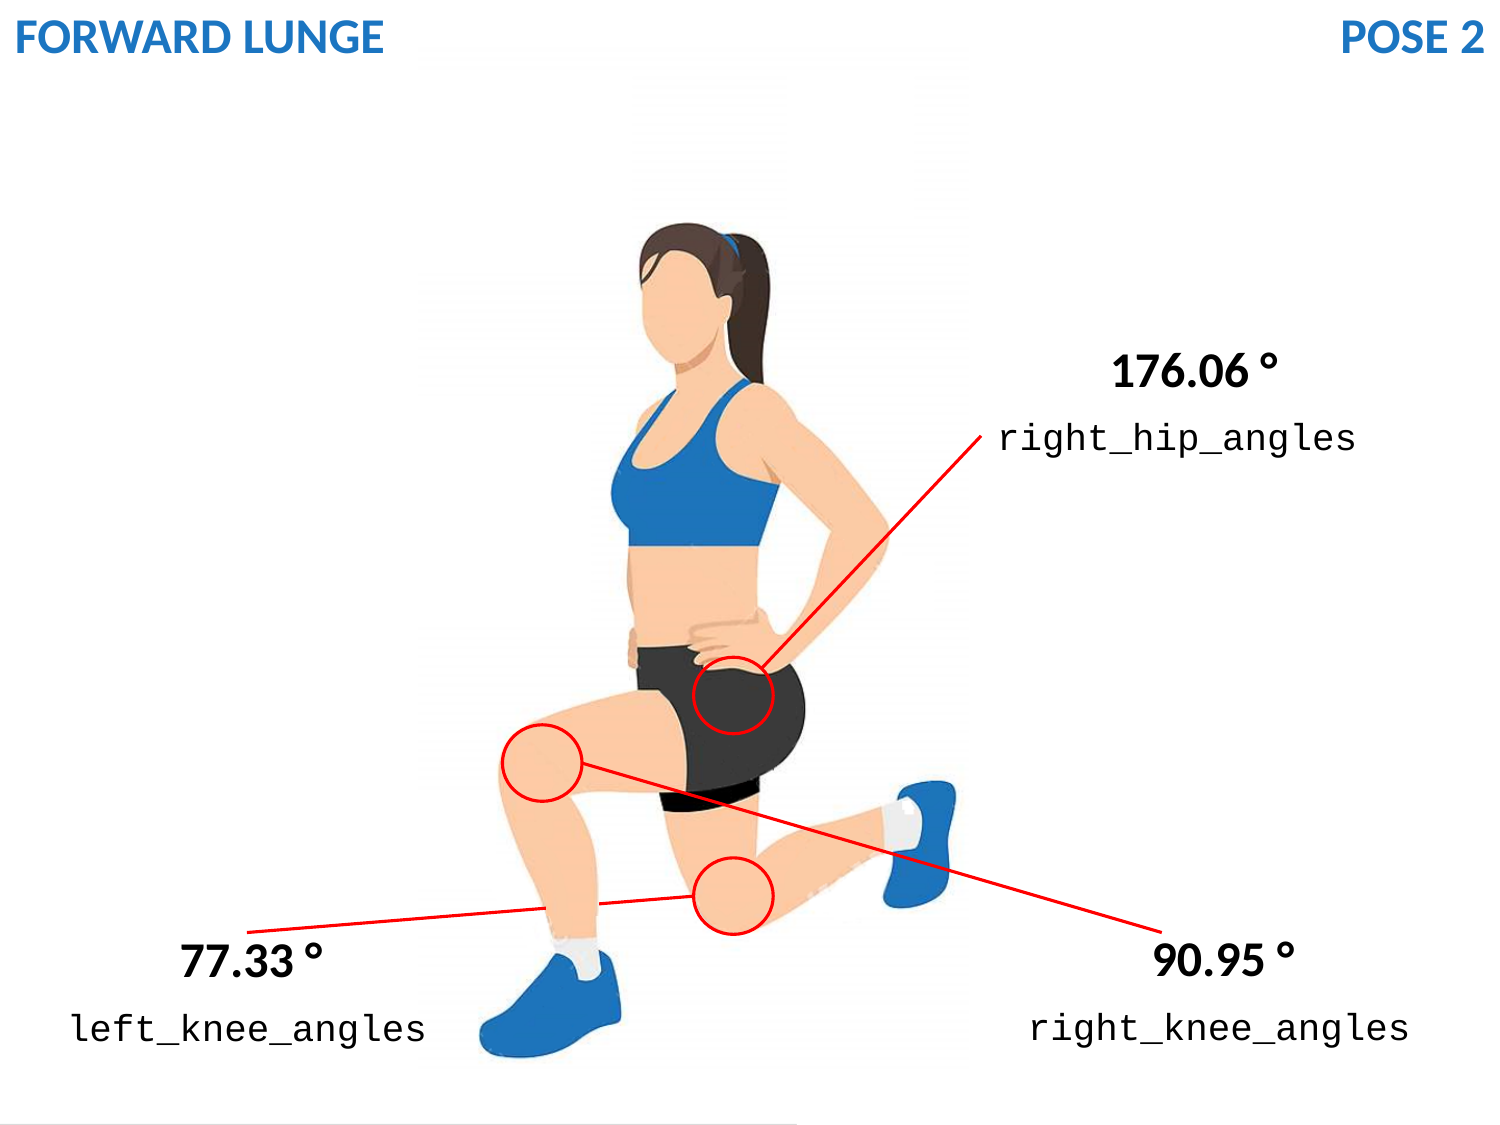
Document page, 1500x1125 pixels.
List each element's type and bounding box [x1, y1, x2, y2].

picture [0, 0, 1500, 1125]
text_box [761, 435, 982, 669]
text_box [582, 763, 1162, 933]
text_box [246, 896, 582, 933]
